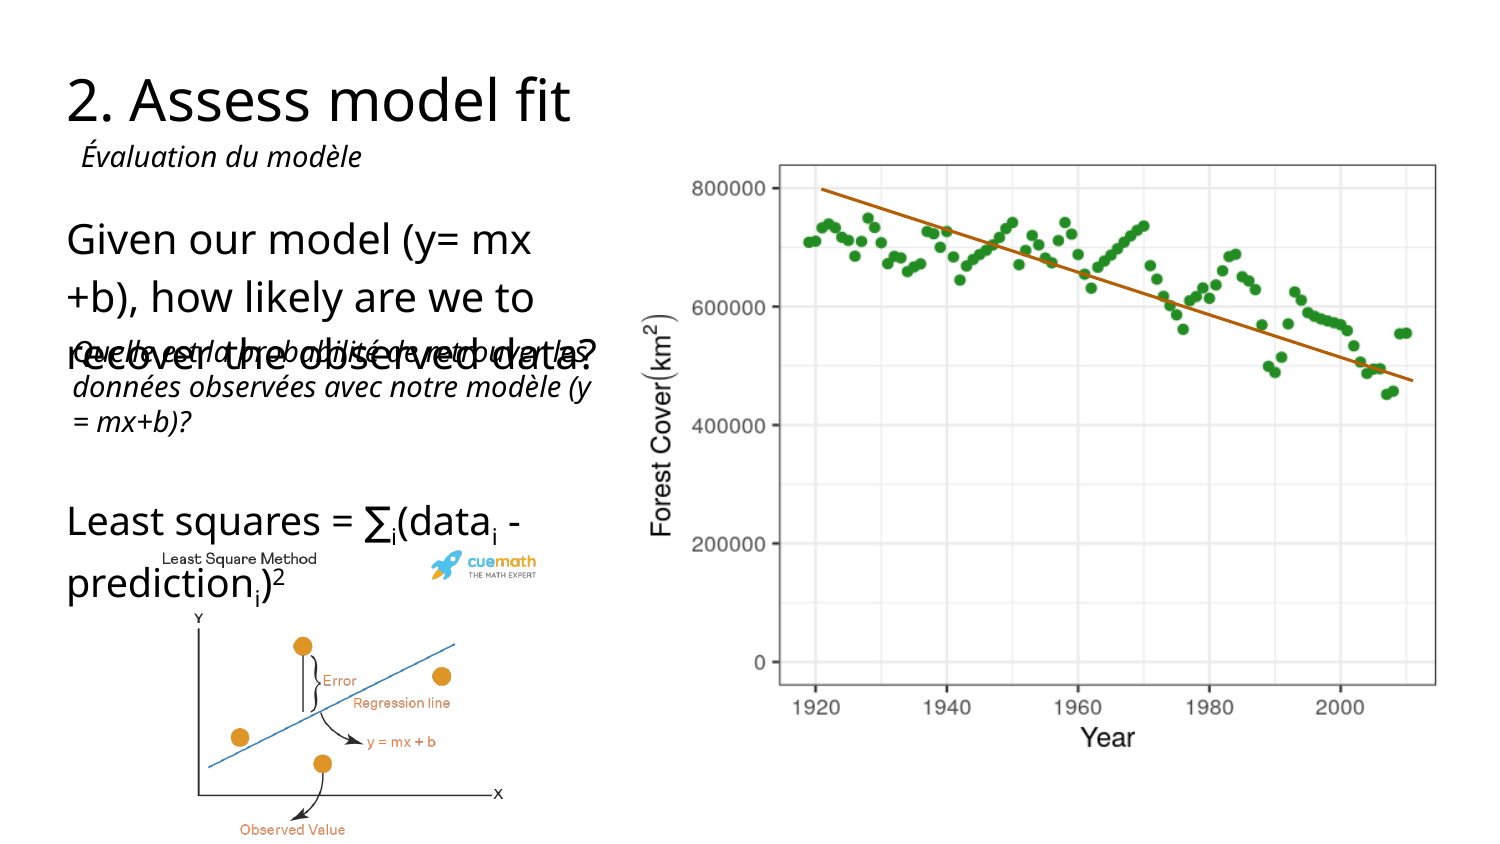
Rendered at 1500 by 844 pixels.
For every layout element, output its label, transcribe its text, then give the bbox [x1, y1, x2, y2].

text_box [821, 188, 1414, 381]
picture [627, 150, 1451, 767]
title 2. Assess model fit [51, 48, 1449, 142]
list Given our model (y= mx +b), how likely are we to recover the observed data? Least squares = ∑i(datai - predictioni)2 [51, 190, 622, 500]
text_box Quelle est la probabilité de retrouver les données observées avec notre modèle (y = mx+b)? [57, 318, 622, 453]
picture [159, 548, 537, 844]
text_box Évaluation du modèle [65, 123, 631, 189]
